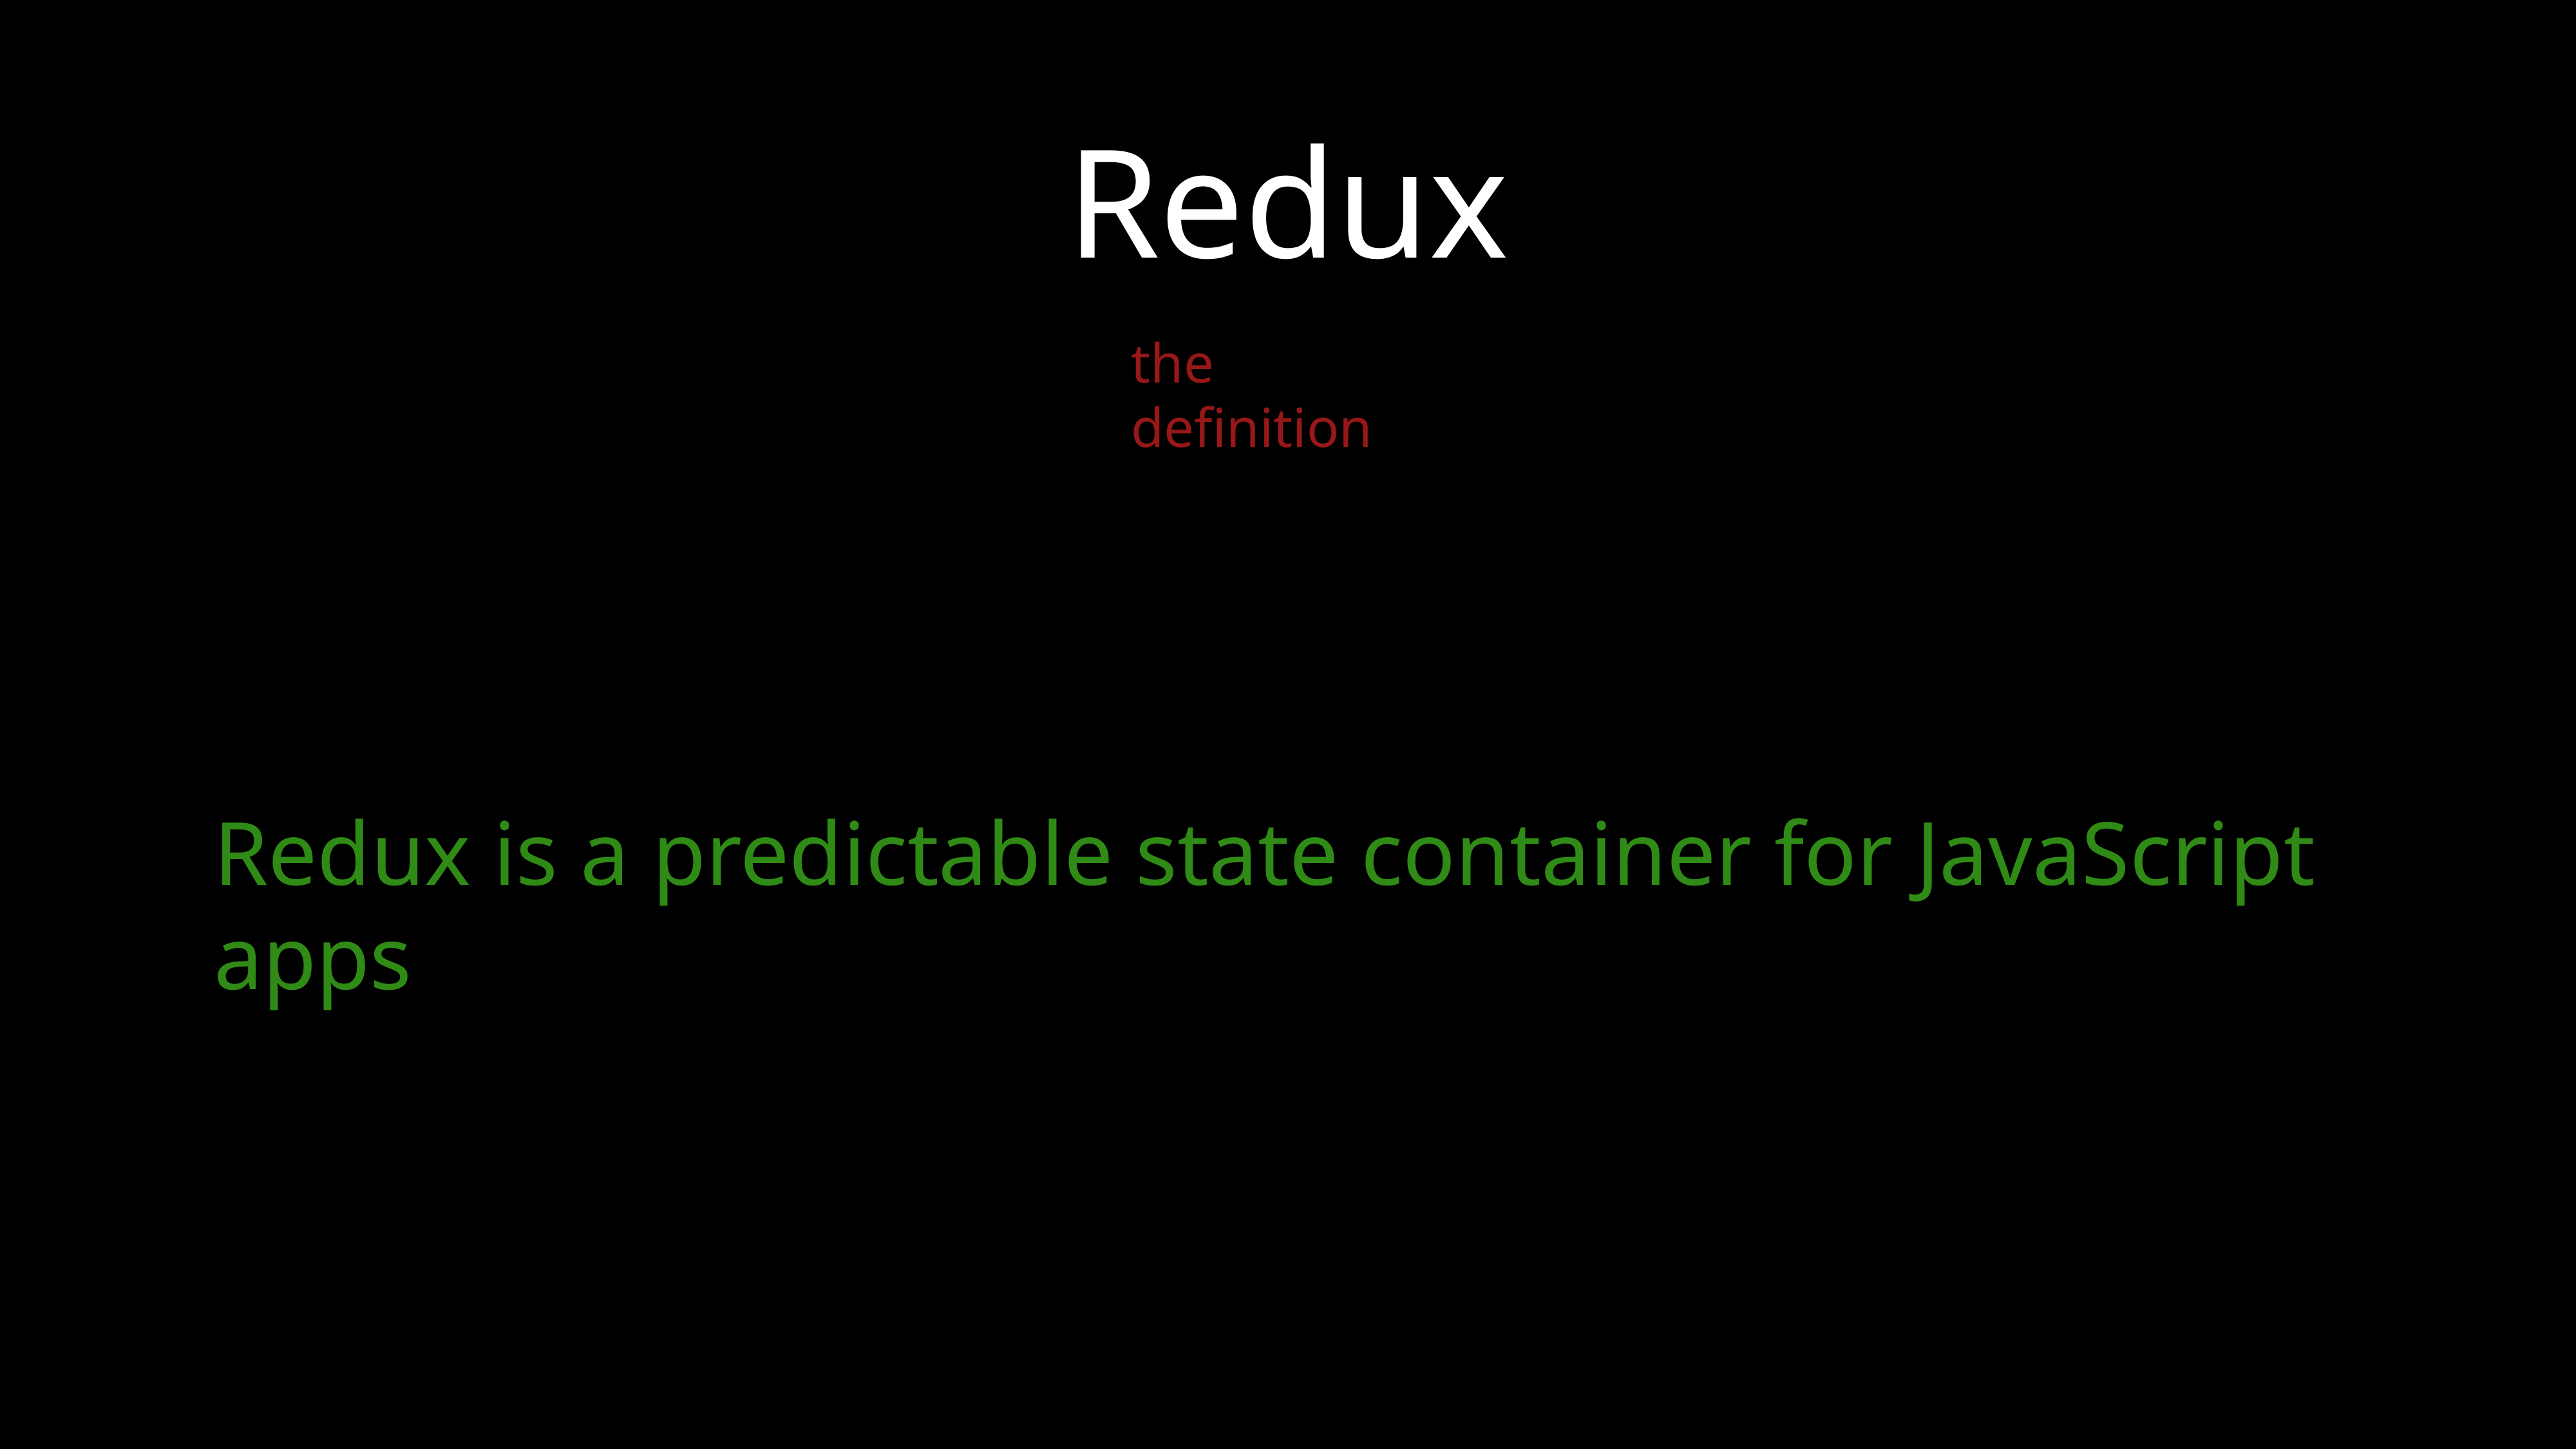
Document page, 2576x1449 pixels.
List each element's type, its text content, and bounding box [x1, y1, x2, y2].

text_box Redux is a predictable state container for JavaScript apps [206, 779, 2510, 1027]
title Redux [463, 37, 2113, 359]
list the definition [1123, 323, 1453, 463]
